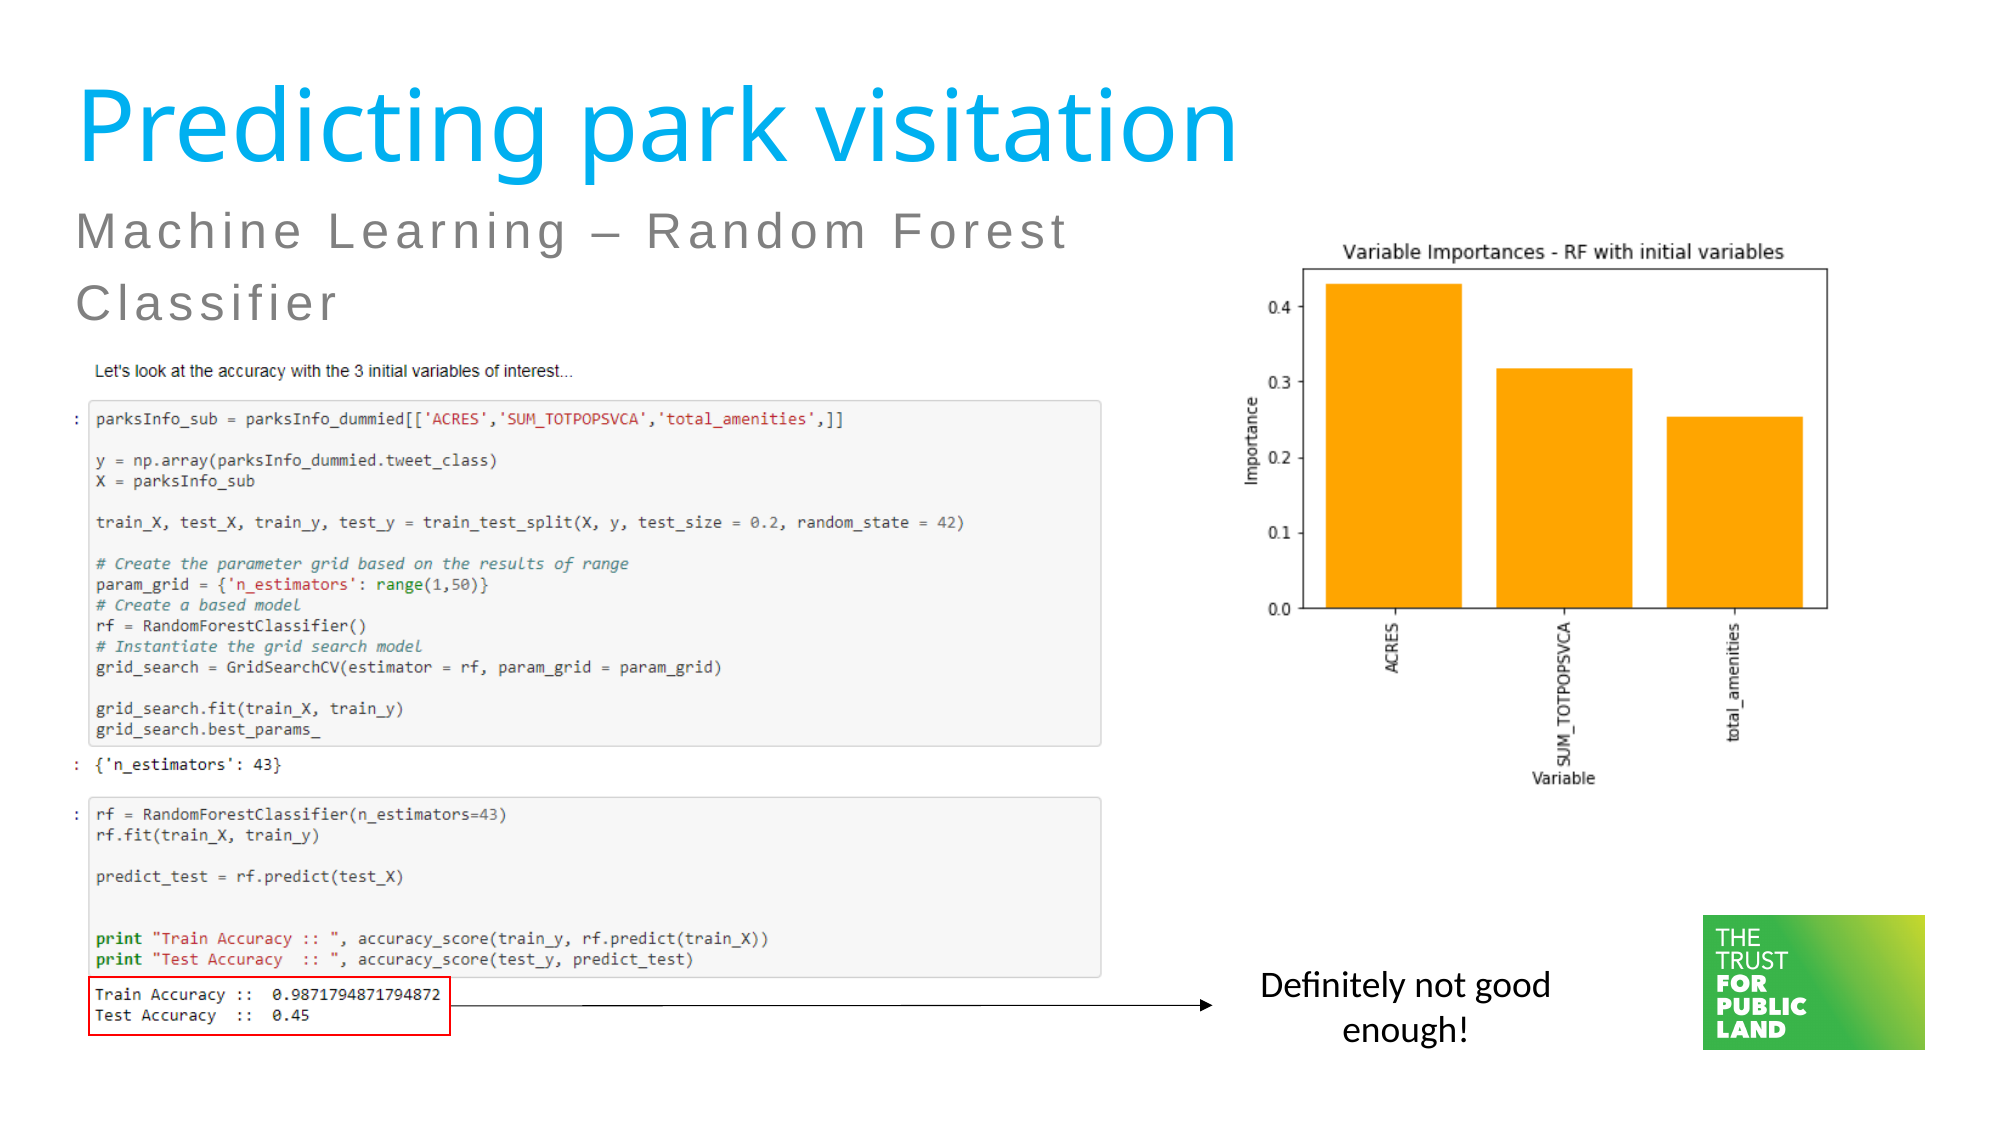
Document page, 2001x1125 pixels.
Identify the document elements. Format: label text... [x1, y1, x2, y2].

text_box Definitely not good enough! [1212, 952, 1600, 1058]
title Predicting park visitation [75, 75, 1263, 163]
picture [1212, 231, 1872, 811]
list Machine Learning – Random Forest Classifier [75, 187, 1100, 253]
picture [74, 349, 1126, 1039]
